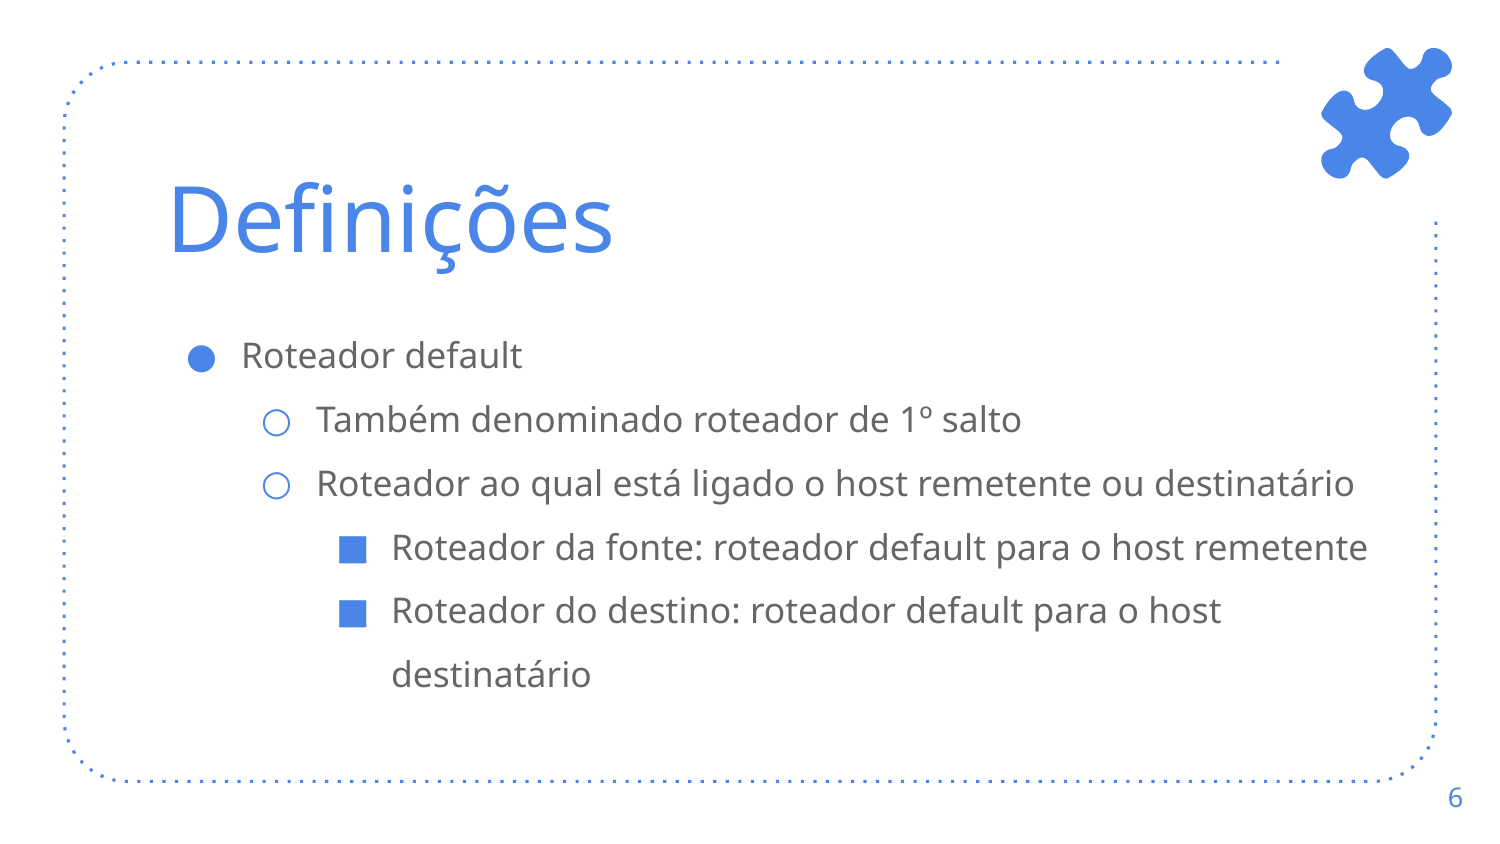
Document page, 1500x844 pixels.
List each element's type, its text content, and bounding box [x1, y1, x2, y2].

text_box [1321, 47, 1452, 179]
slide_number ‹#› [1411, 753, 1500, 844]
list Roteador default Também denominado roteador de 1º salto Roteador ao qual está ligado o host remetente ou destinatário Roteador da fonte: roteador default para o host remetente Roteador do destino: roteador default para o host destinatário [151, 296, 1412, 685]
title Definições [151, 146, 1278, 287]
